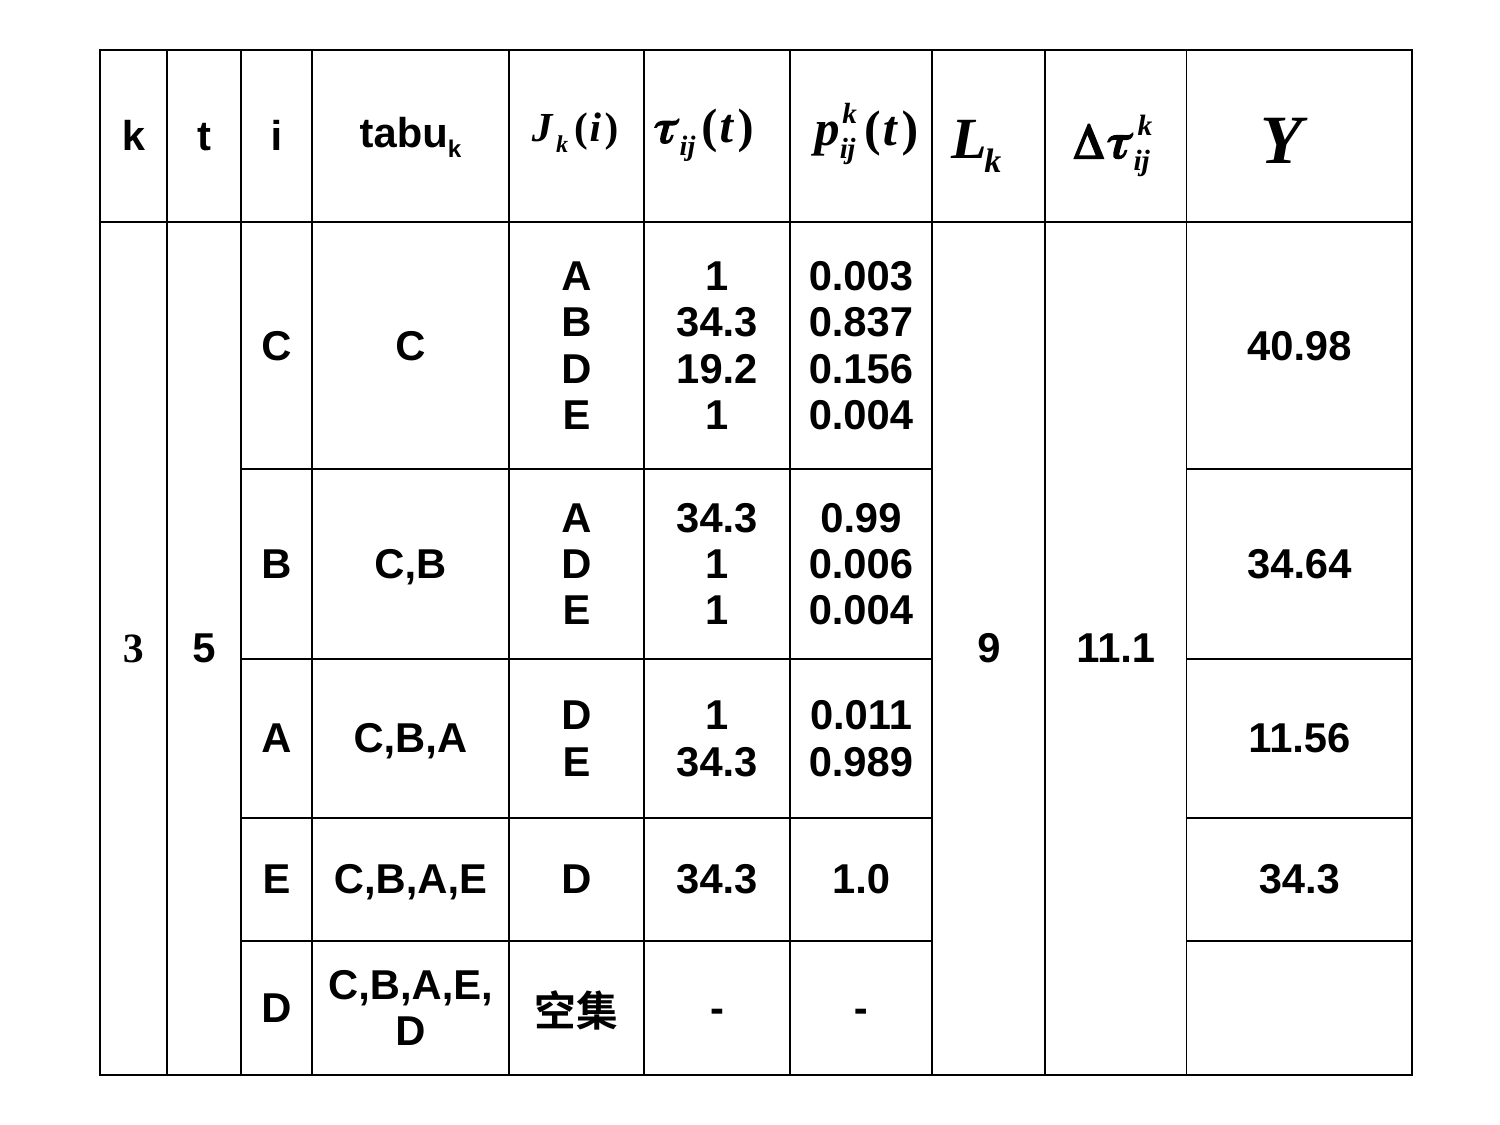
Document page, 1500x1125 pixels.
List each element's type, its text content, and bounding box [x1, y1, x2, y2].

table_header [933, 51, 1044, 221]
table_cell C [313, 223, 508, 468]
table_cell 34.3 1 1 [645, 470, 789, 658]
table_cell C [242, 223, 311, 468]
table_cell 9 [933, 223, 1044, 1074]
table_cell 5 [168, 223, 240, 1074]
table_cell 0.003 0.837 0.156 0.004 [791, 223, 931, 468]
table_header [1046, 51, 1186, 221]
table_cell 11.56 [1187, 660, 1411, 817]
table_cell [1187, 942, 1411, 1074]
table_cell C,B,A,E [313, 819, 508, 940]
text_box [1065, 103, 1163, 188]
table_cell E [242, 819, 311, 940]
table_cell A D E [510, 470, 643, 658]
table_cell D [510, 819, 643, 940]
table_cell 34.64 [1187, 470, 1411, 658]
table_cell 1.0 [791, 819, 931, 940]
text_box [939, 99, 1013, 188]
table_cell - [791, 942, 931, 1074]
table_cell B [242, 470, 311, 658]
table_header [510, 51, 643, 221]
table_cell 11.1 [1046, 223, 1186, 1074]
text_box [649, 94, 763, 172]
table_header k [101, 51, 166, 221]
table_cell 空集 [510, 942, 643, 1074]
table_cell C,B,A,E,D [313, 942, 508, 1074]
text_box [1255, 99, 1326, 176]
table_header i [242, 51, 311, 221]
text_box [799, 91, 926, 176]
table_cell - [645, 942, 789, 1074]
table_cell A [242, 660, 311, 817]
table_cell C,B,A [313, 660, 508, 817]
table_cell 34.3 [645, 819, 789, 940]
table_cell C,B [313, 470, 508, 658]
table_cell 1 34.3 19.2 1 [645, 223, 789, 468]
table_cell D [242, 942, 311, 1074]
table_cell 34.3 [1187, 819, 1411, 940]
table_cell 0.99 0.006 0.004 [791, 470, 931, 658]
table_cell 3 [101, 223, 166, 1074]
table_cell 0.011 0.989 [791, 660, 931, 817]
table_header [791, 51, 931, 221]
table_cell 40.98 [1187, 223, 1411, 468]
table_cell A B D E [510, 223, 643, 468]
table_header [645, 51, 789, 221]
table_cell 1 34.3 [645, 660, 789, 817]
table_cell D E [510, 660, 643, 817]
table_header tabuk [313, 51, 508, 221]
table_header [1187, 51, 1411, 221]
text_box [524, 100, 626, 163]
table_header t [168, 51, 240, 221]
